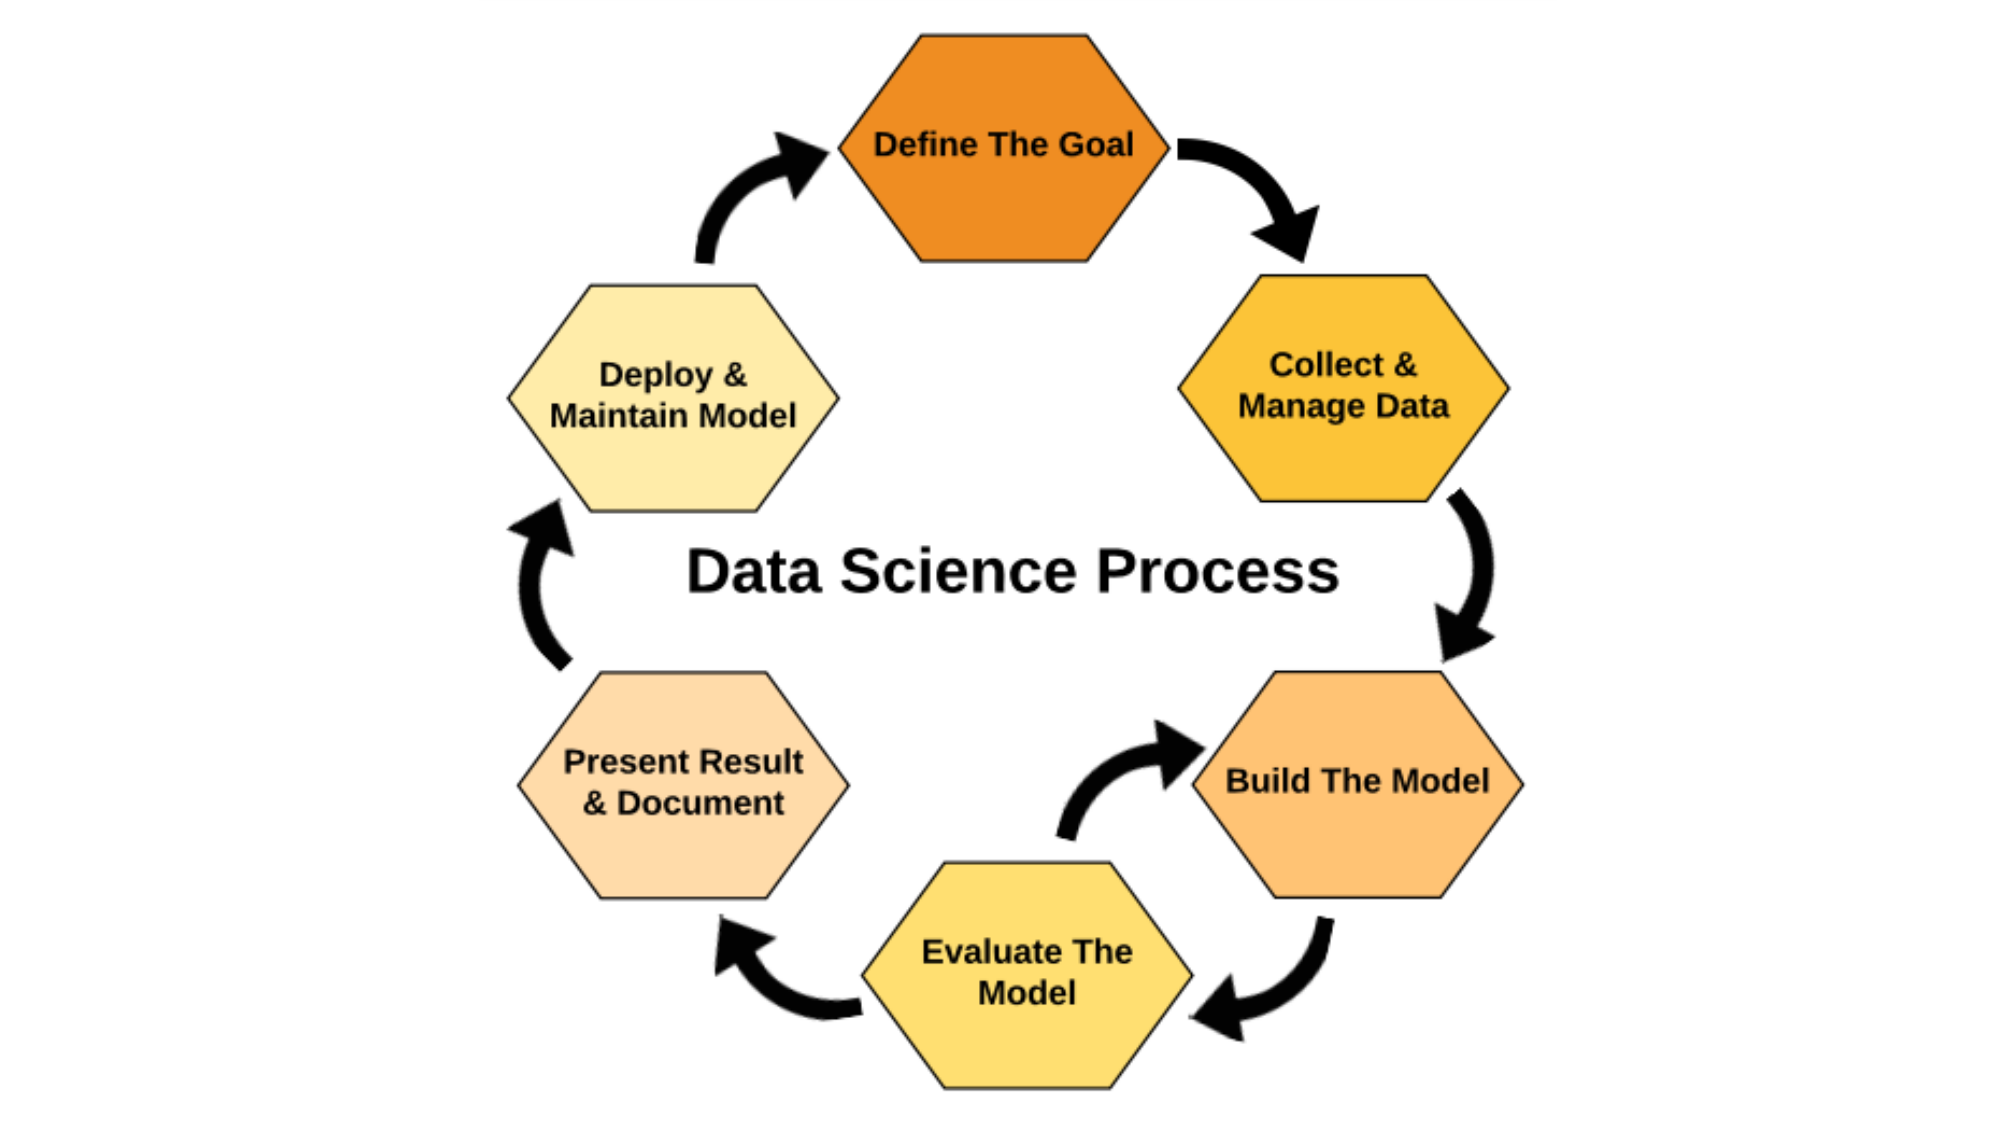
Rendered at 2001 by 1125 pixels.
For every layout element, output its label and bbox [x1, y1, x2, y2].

picture [479, 0, 1557, 1125]
